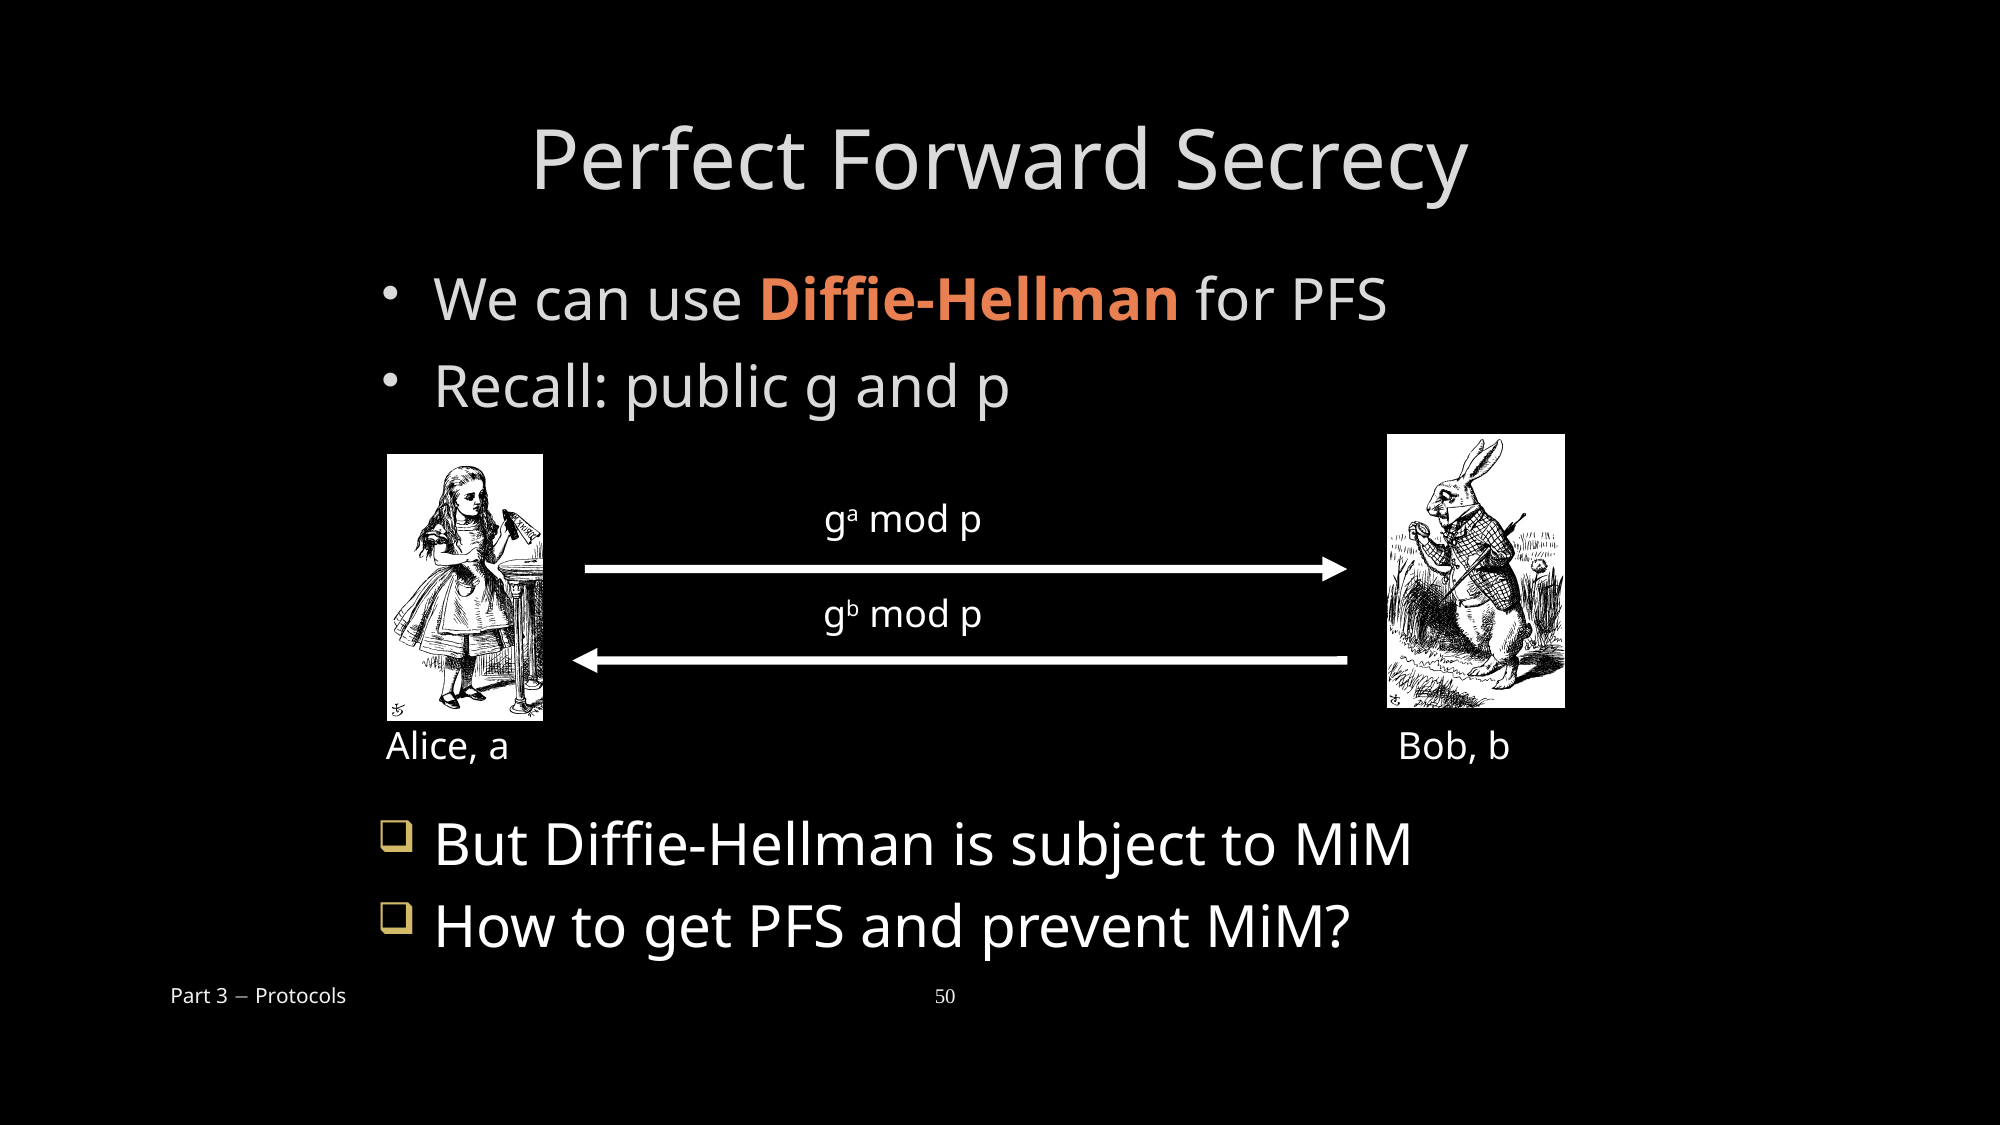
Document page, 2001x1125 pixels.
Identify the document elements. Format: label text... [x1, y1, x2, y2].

list We can use Diffie-Hellman for PFS Recall: public g and p [362, 262, 1625, 450]
text_box Alice, a [371, 715, 525, 775]
text_box ga mod p [808, 487, 997, 548]
picture [1387, 434, 1565, 709]
text_box gb mod p [808, 582, 998, 643]
picture [387, 453, 543, 721]
text_box [572, 654, 1348, 667]
title Perfect Forward Secrecy [362, 62, 1638, 250]
text_box Bob, b [1382, 716, 1526, 775]
footer Part 3  Protocols 50 [149, 965, 1245, 1025]
text_box But Diffie-Hellman is subject to MiM How to get PFS and prevent MiM? [362, 800, 1650, 1000]
text_box [584, 562, 1348, 576]
